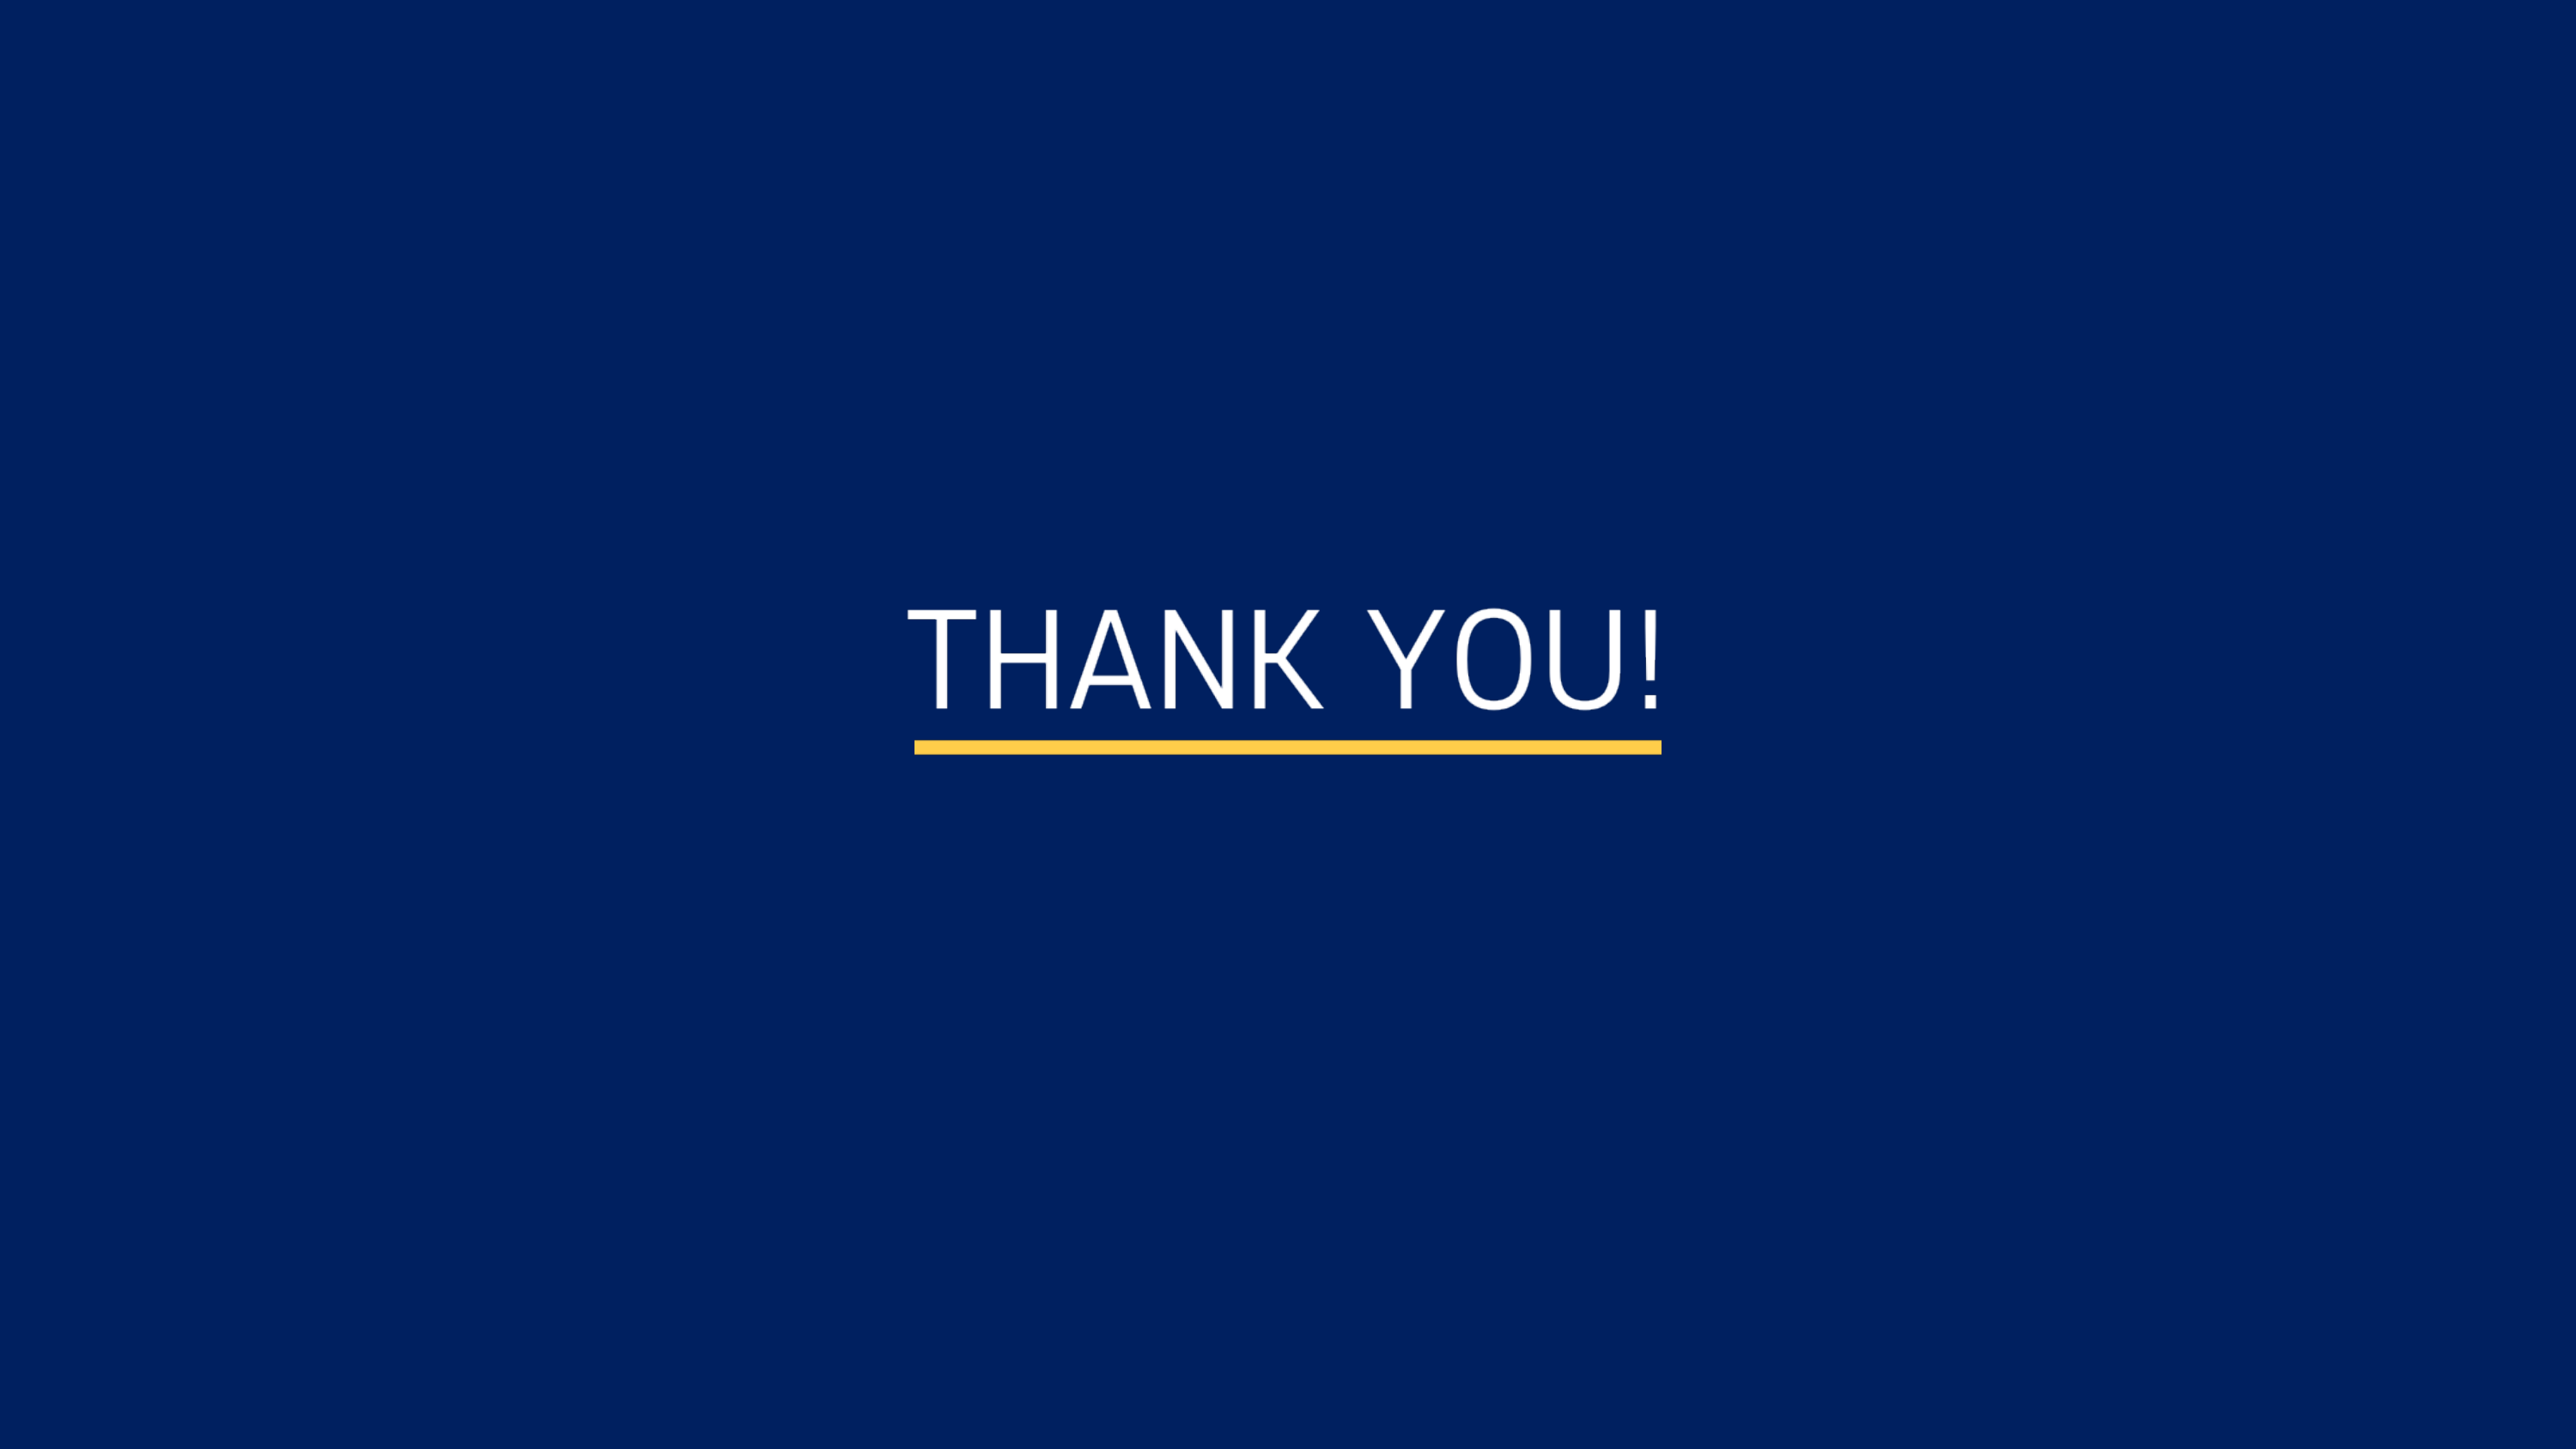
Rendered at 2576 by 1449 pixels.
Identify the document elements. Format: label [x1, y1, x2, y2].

picture [720, 551, 1741, 776]
text_box [914, 718, 1662, 777]
